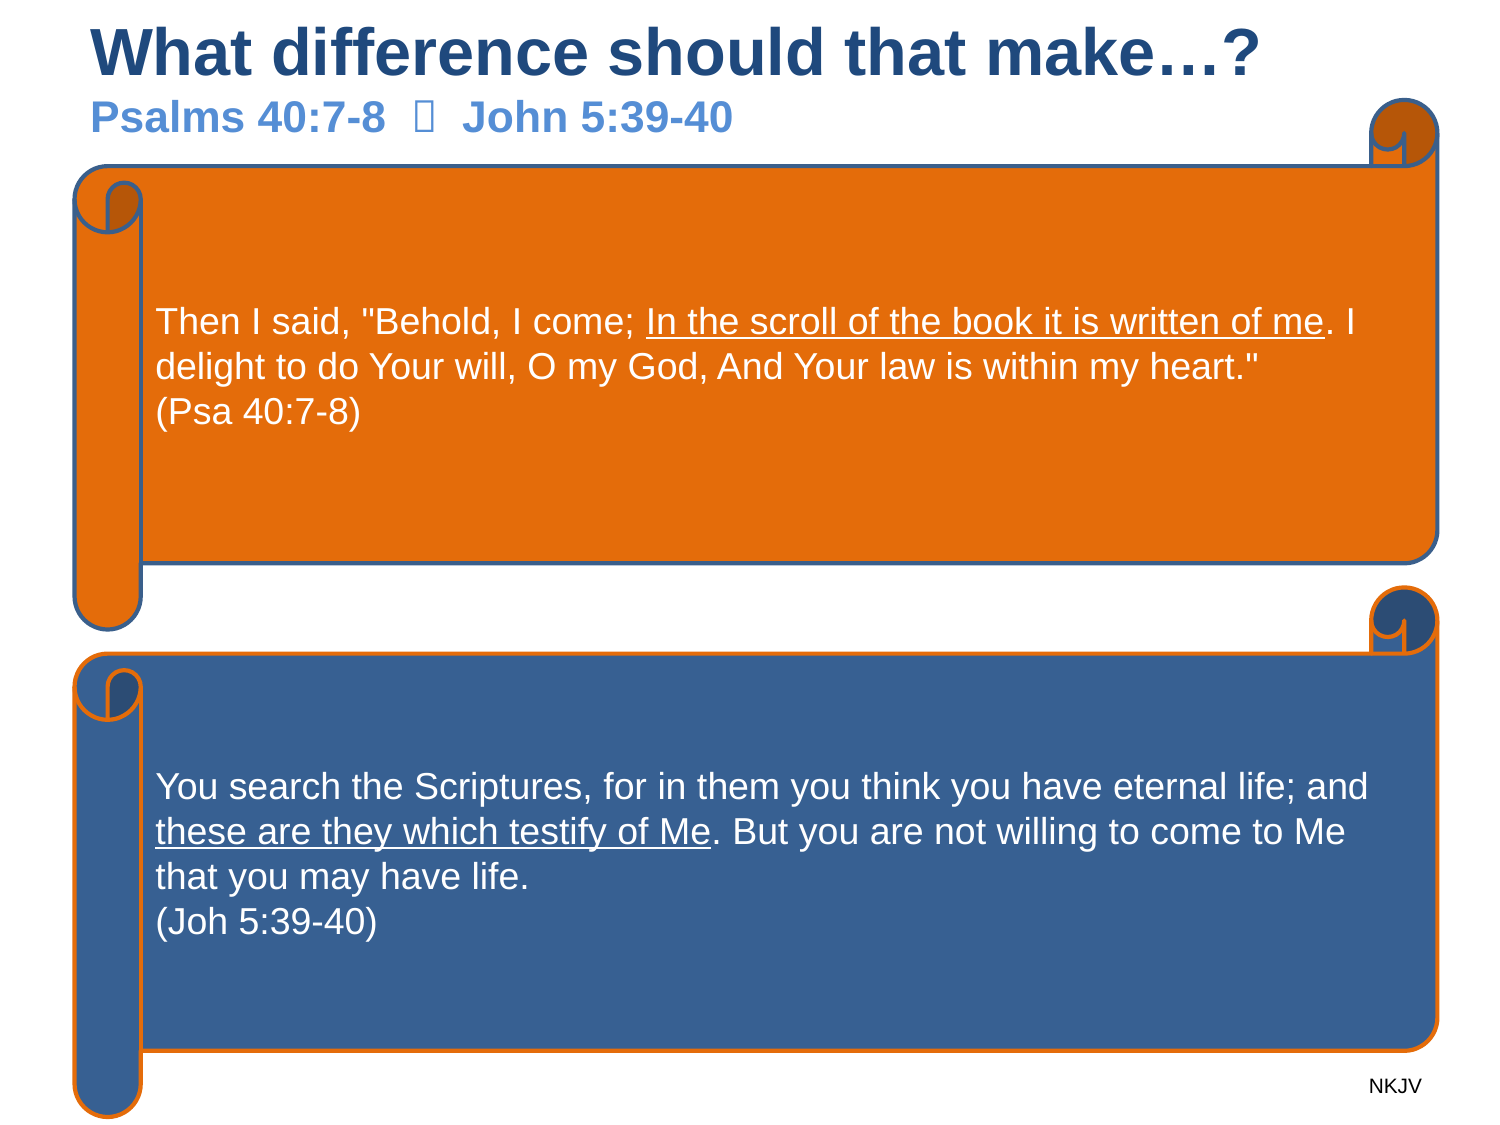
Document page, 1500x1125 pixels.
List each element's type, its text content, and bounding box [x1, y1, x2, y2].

text_box Then I said, "Behold, I come; In the scroll of the book it is written of me. I delight to do Your will, O my God, And Your law is within my heart." (Psa 40:7-8) [72, 97, 1440, 632]
text_box NKJV [1354, 1065, 1437, 1106]
title What difference should that make…? Psalms 40:7-8  John 5:39-40 [75, 0, 1425, 150]
text_box You search the Scriptures, for in them you think you have eternal life; and these are they which testify of Me. But you are not willing to come to Me that you may have life. (Joh 5:39-40) [72, 585, 1440, 1120]
